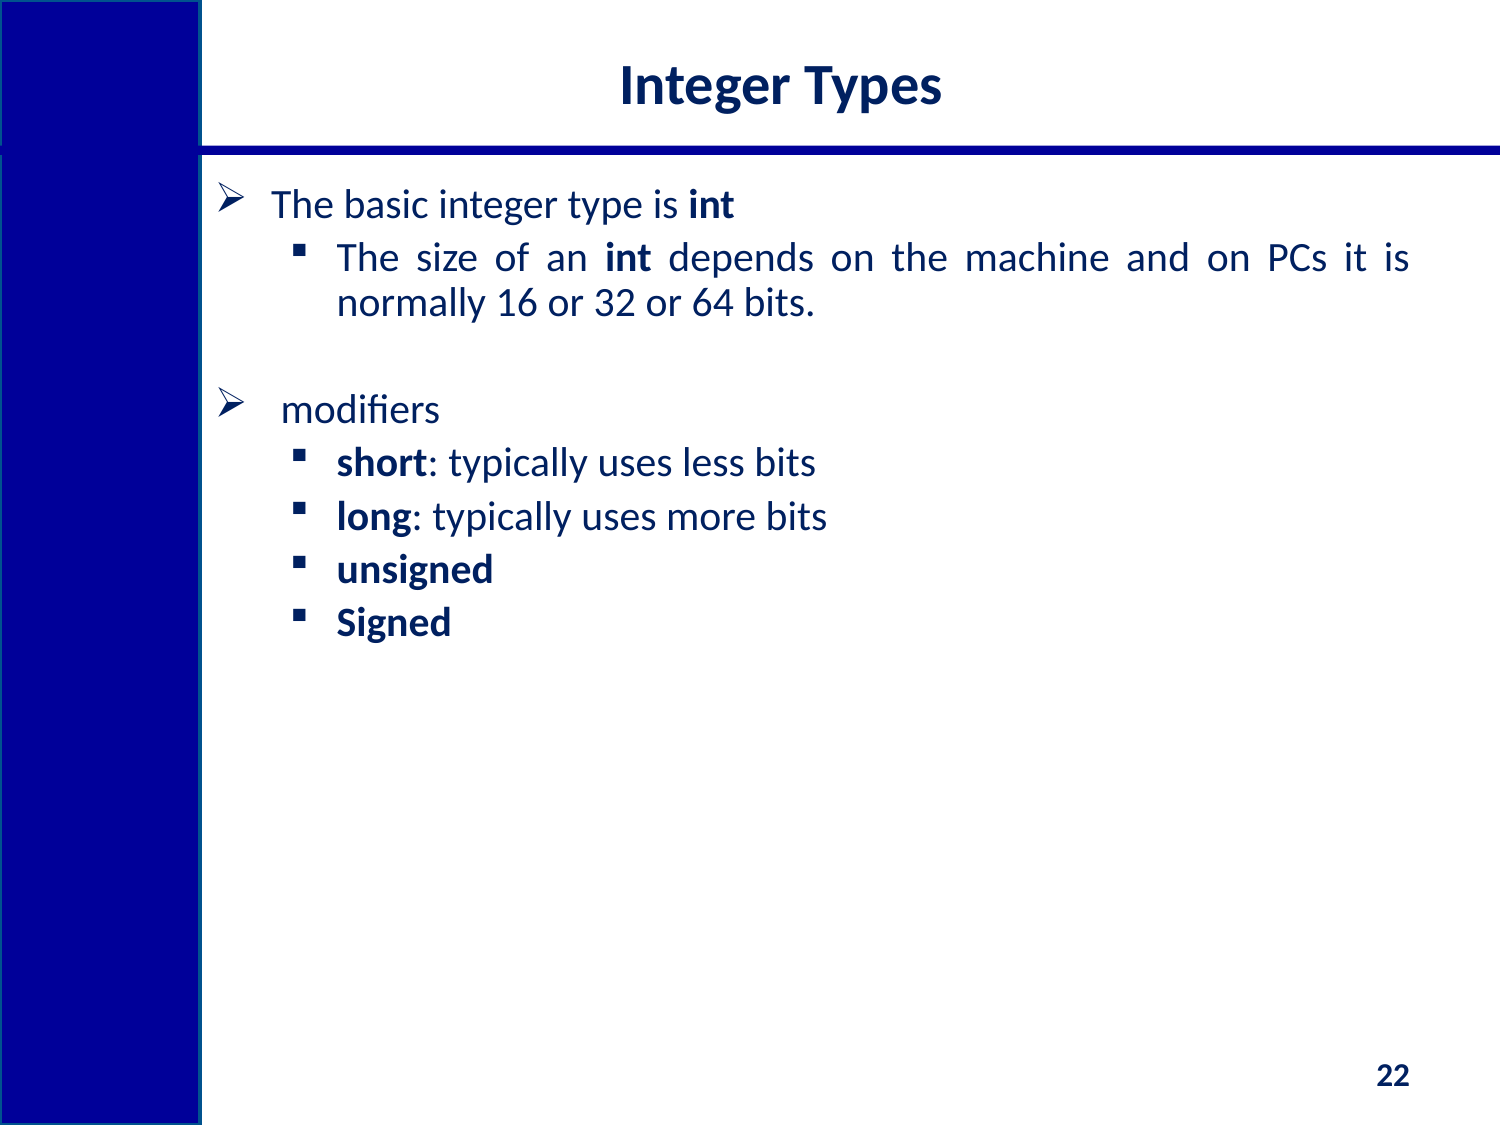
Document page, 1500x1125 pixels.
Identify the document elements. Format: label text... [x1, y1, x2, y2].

list The basic integer type is int The size of an int depends on the machine and on PCs it is normally 16 or 32 or 64 bits. modifiers short: typically uses less bits long: typically uses more bits unsigned Signed [200, 174, 1425, 1005]
title Integer Types [200, 24, 1375, 138]
slide_number 22 [1312, 1042, 1425, 1103]
